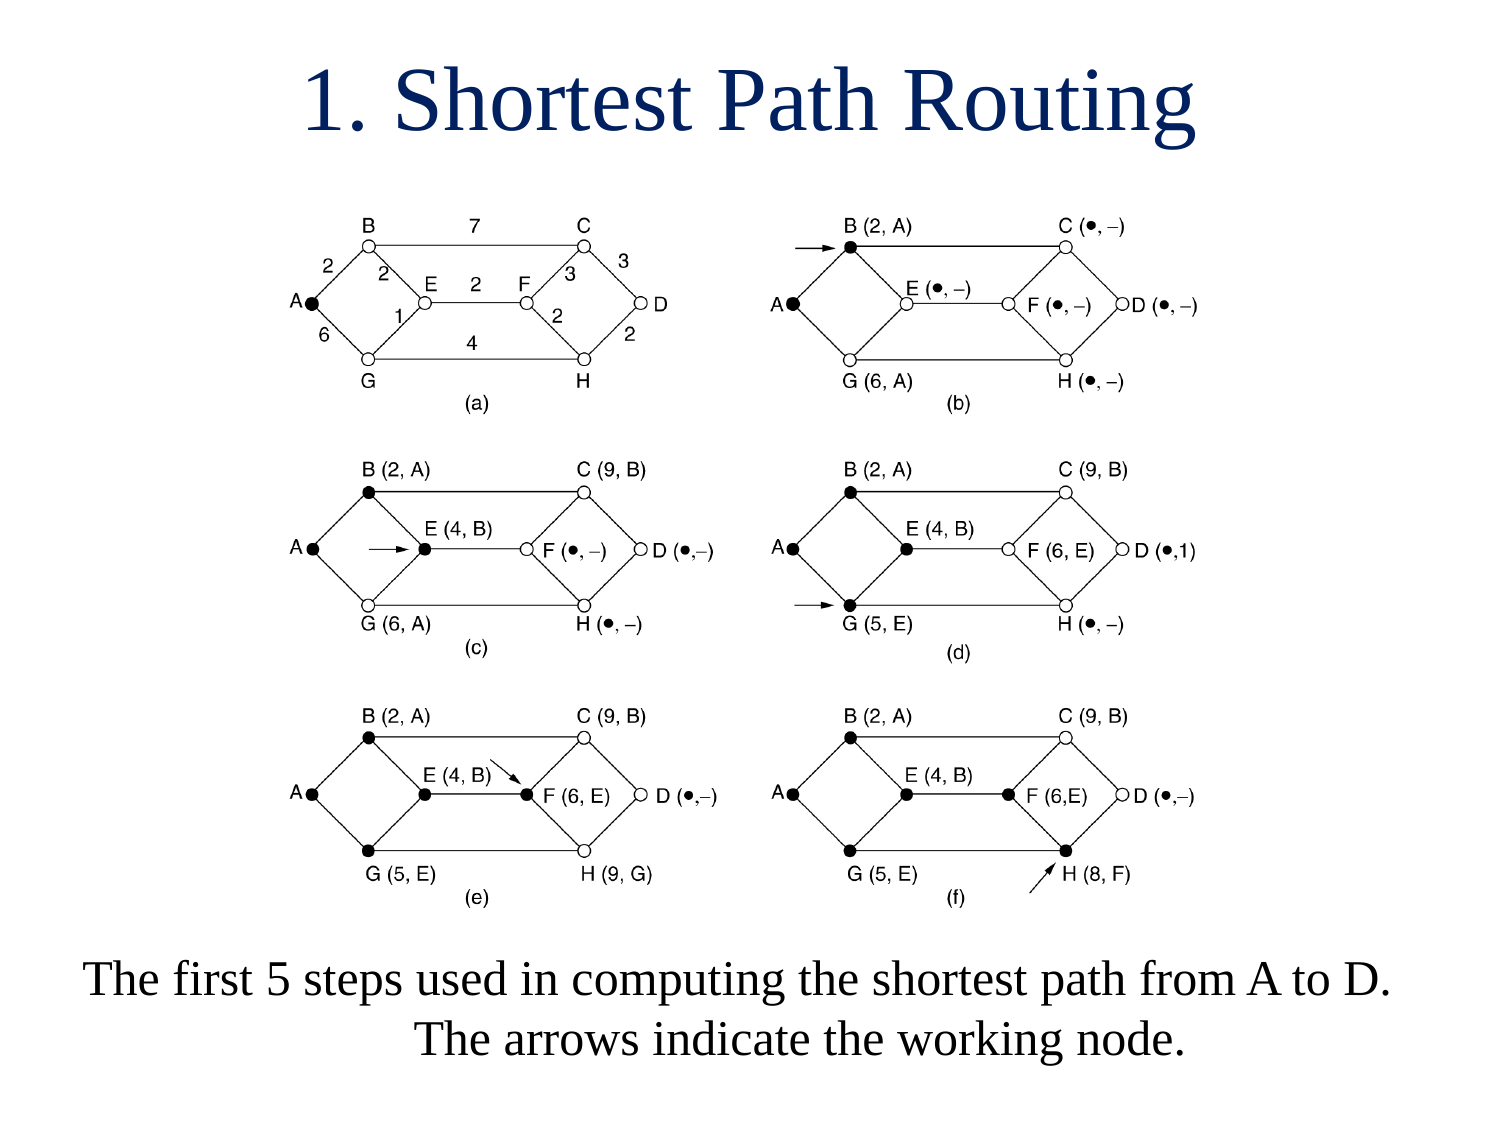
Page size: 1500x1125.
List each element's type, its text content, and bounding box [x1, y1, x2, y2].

picture [288, 207, 1199, 909]
list The first 5 steps used in computing the shortest path from A to D. The arrows indicate the working node. [0, 937, 1500, 1076]
title 1. Shortest Path Routing [0, 0, 1500, 188]
